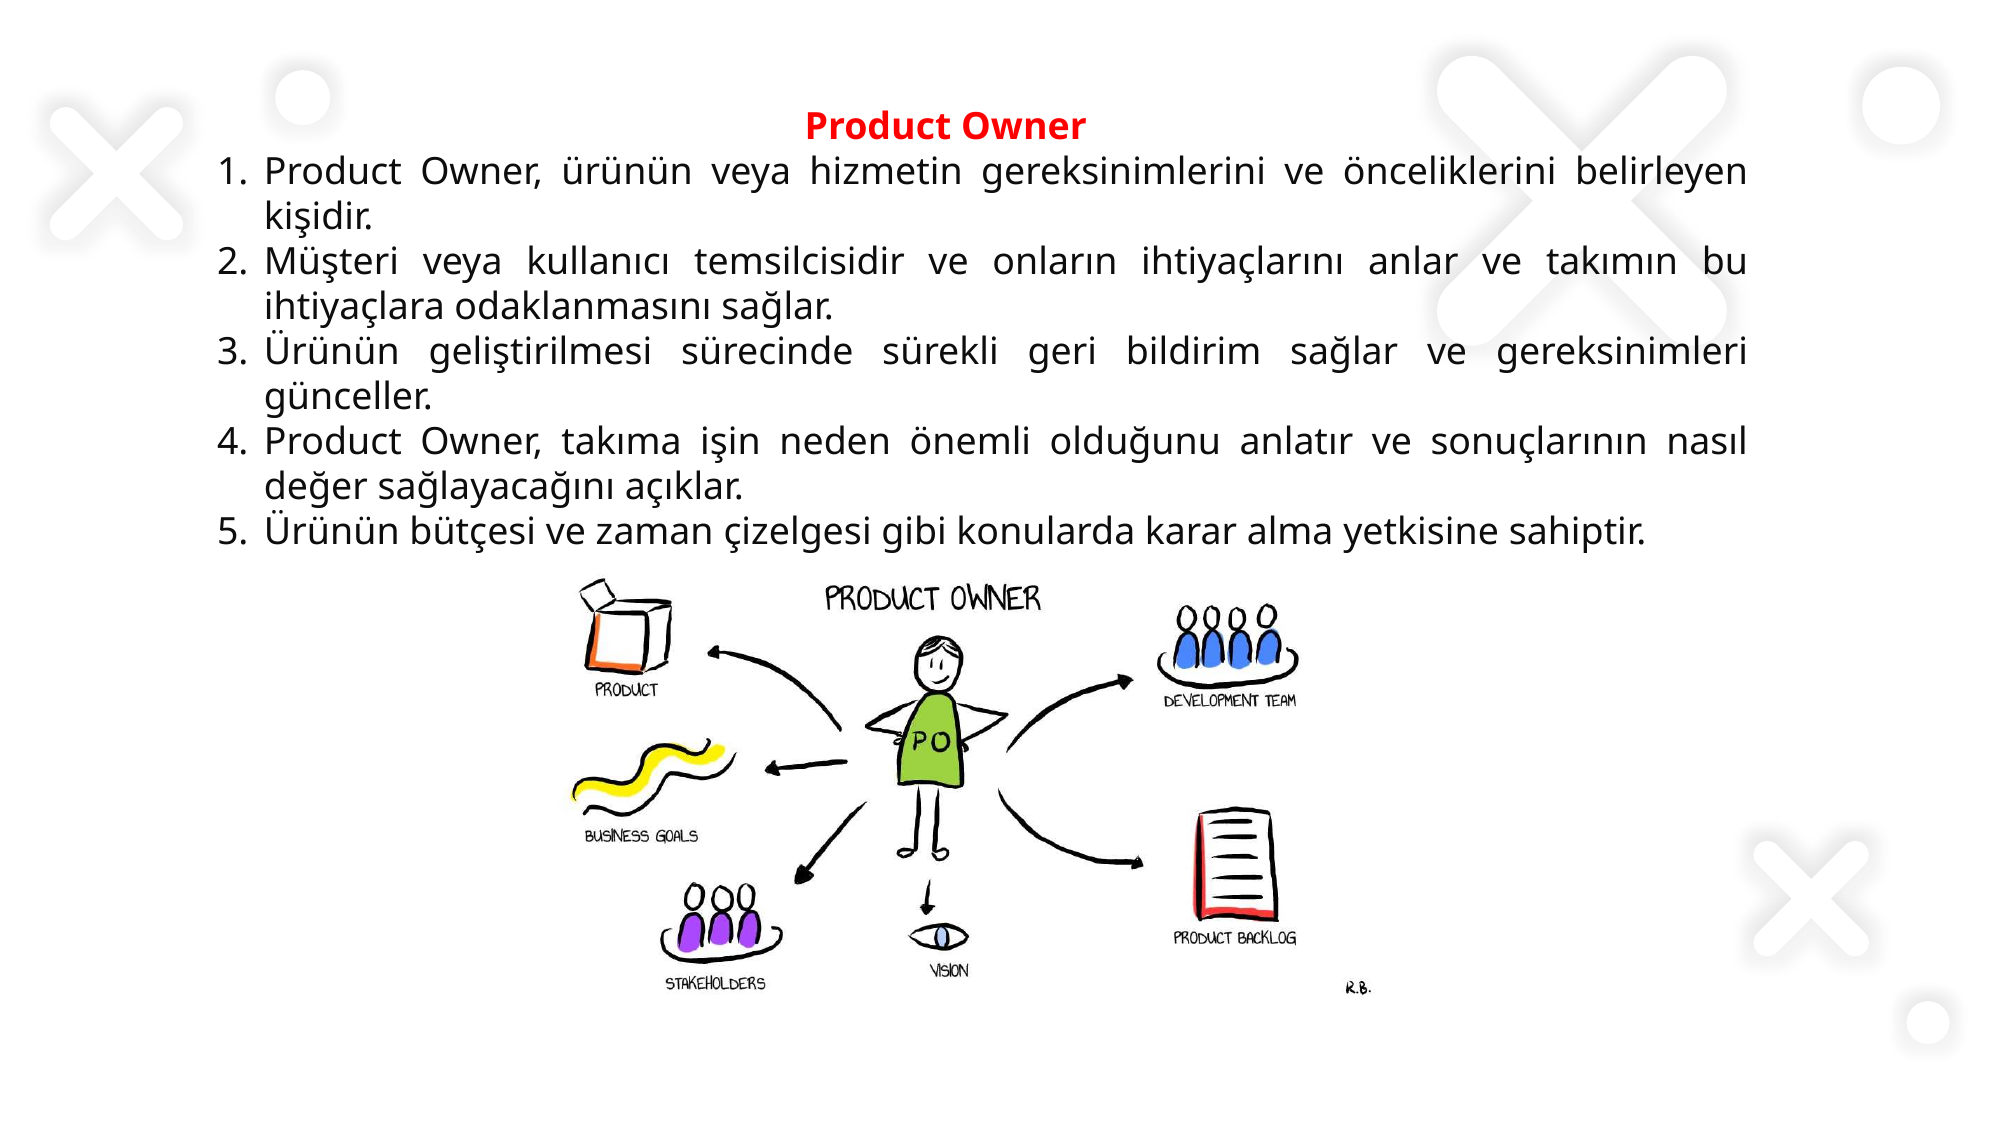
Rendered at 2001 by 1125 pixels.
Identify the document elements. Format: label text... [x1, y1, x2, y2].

text_box Product Owner Product Owner, ürünün veya hizmetin gereksinimlerini ve önceliklerini belirleyen kişidir. Müşteri veya kullanıcı temsilcisidir ve onların ihtiyaçlarını anlar ve takımın bu ihtiyaçlara odaklanmasını sağlar. Ürünün geliştirilmesi sürecinde sürekli geri bildirim sağlar ve gereksinimleri günceller. Product Owner, takıma işin neden önemli olduğunu anlatır ve sonuçlarının nasıl değer sağlayacağını açıklar. Ürünün bütçesi ve zaman çizelgesi gibi konularda karar alma yetkisine sahiptir. [127, 71, 1765, 627]
picture [551, 562, 1392, 1002]
